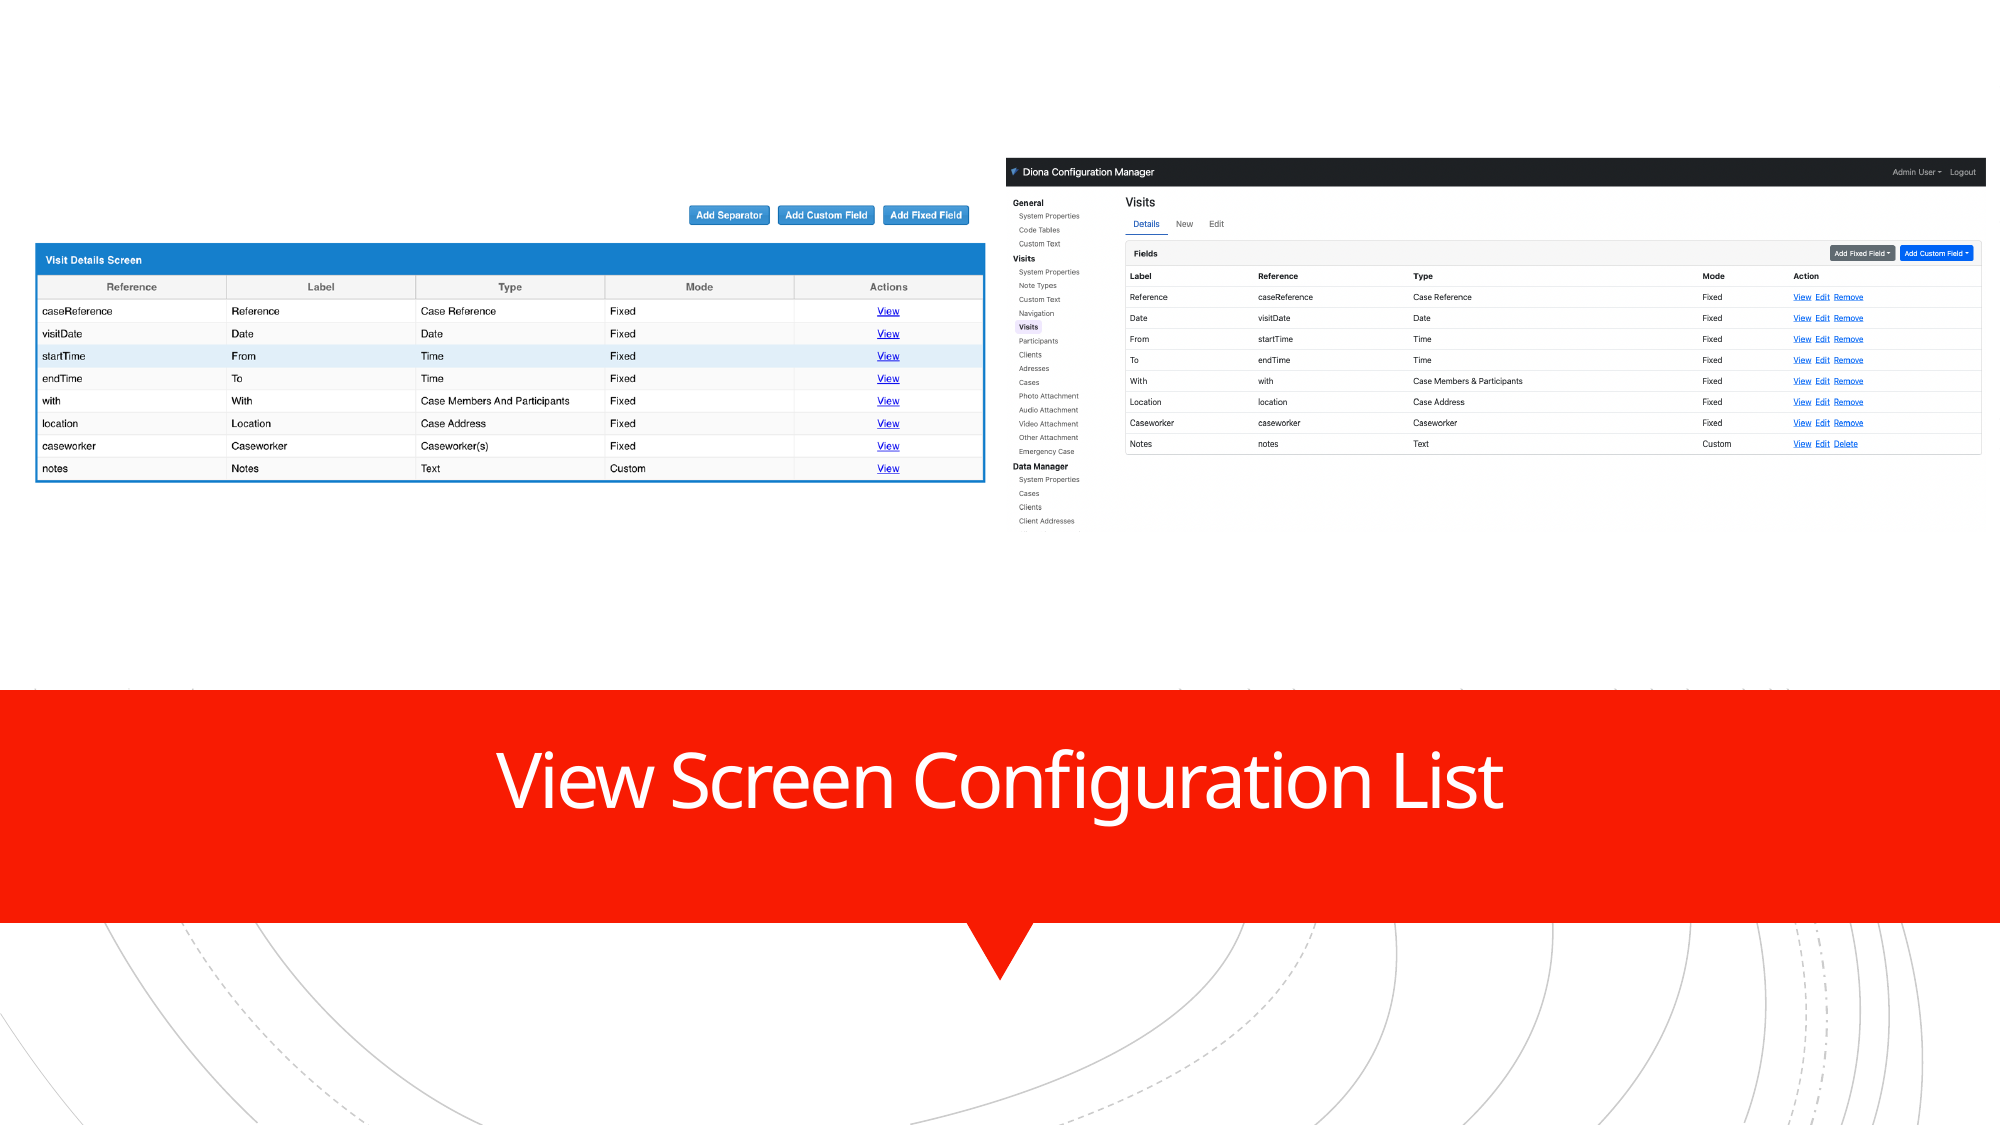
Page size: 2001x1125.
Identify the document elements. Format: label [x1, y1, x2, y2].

list [13, 181, 994, 508]
text_box [0, 0, 2000, 689]
text_box [0, 981, 2000, 1125]
list [1006, 157, 1986, 532]
text_box [0, 689, 2000, 981]
